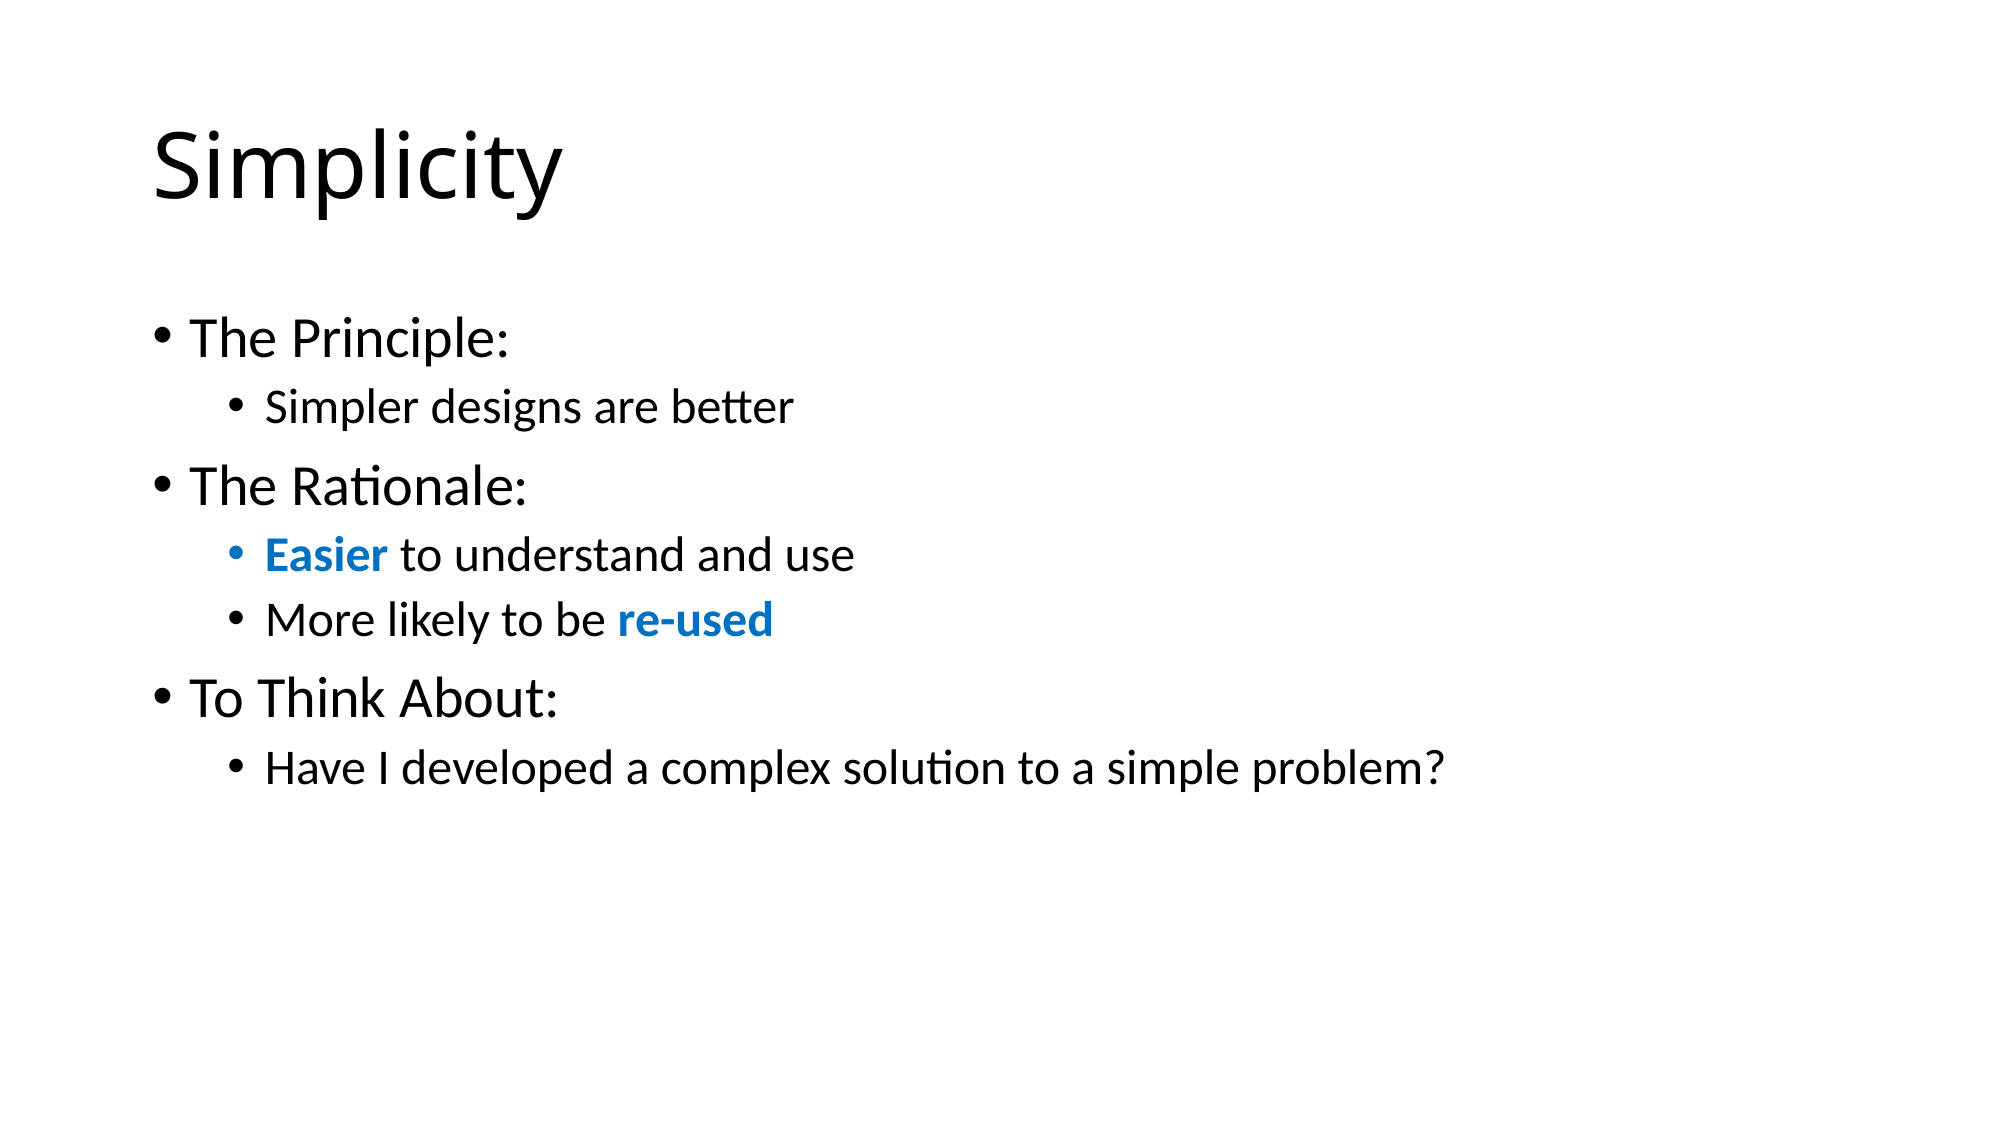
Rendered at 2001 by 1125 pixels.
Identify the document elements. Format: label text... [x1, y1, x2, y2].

list The Principle: Simpler designs are better The Rationale: Easier to understand and use More likely to be re-used To Think About: Have I developed a complex solution to a simple problem? [137, 299, 1863, 1014]
title Simplicity [137, 59, 1863, 278]
